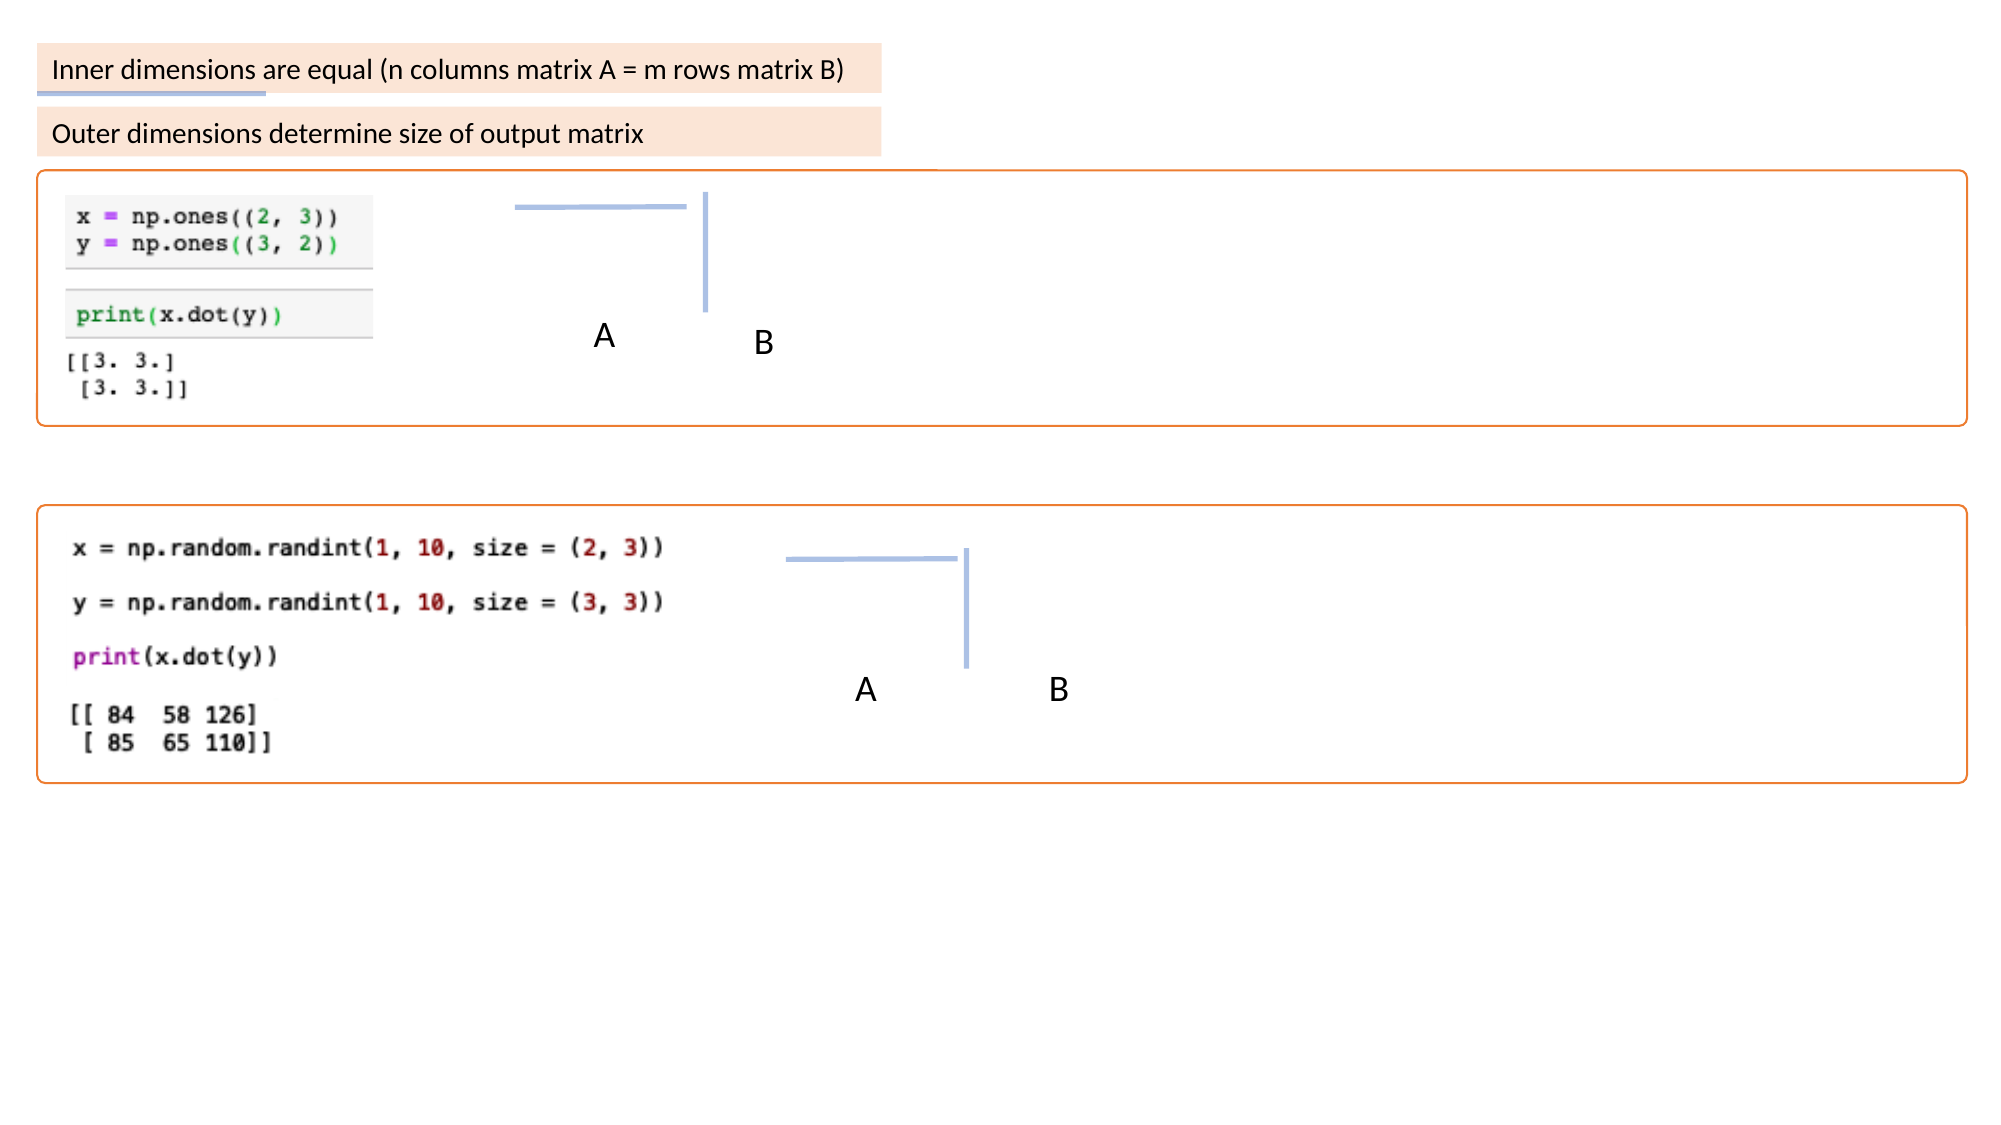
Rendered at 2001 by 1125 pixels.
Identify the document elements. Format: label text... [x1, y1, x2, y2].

picture [65, 698, 287, 760]
picture [60, 343, 420, 416]
text_box Outer dimensions determine size of output matrix [37, 106, 882, 157]
text_box B [739, 309, 780, 370]
text_box A [840, 656, 881, 717]
text_box [36, 504, 1969, 785]
text_box A [578, 303, 620, 363]
text_box B [1034, 656, 1075, 717]
picture [65, 531, 689, 686]
text_box Inner dimensions are equal (n columns matrix A = m rows matrix B) [37, 43, 882, 93]
picture [65, 195, 374, 339]
text_box [35, 169, 1969, 427]
